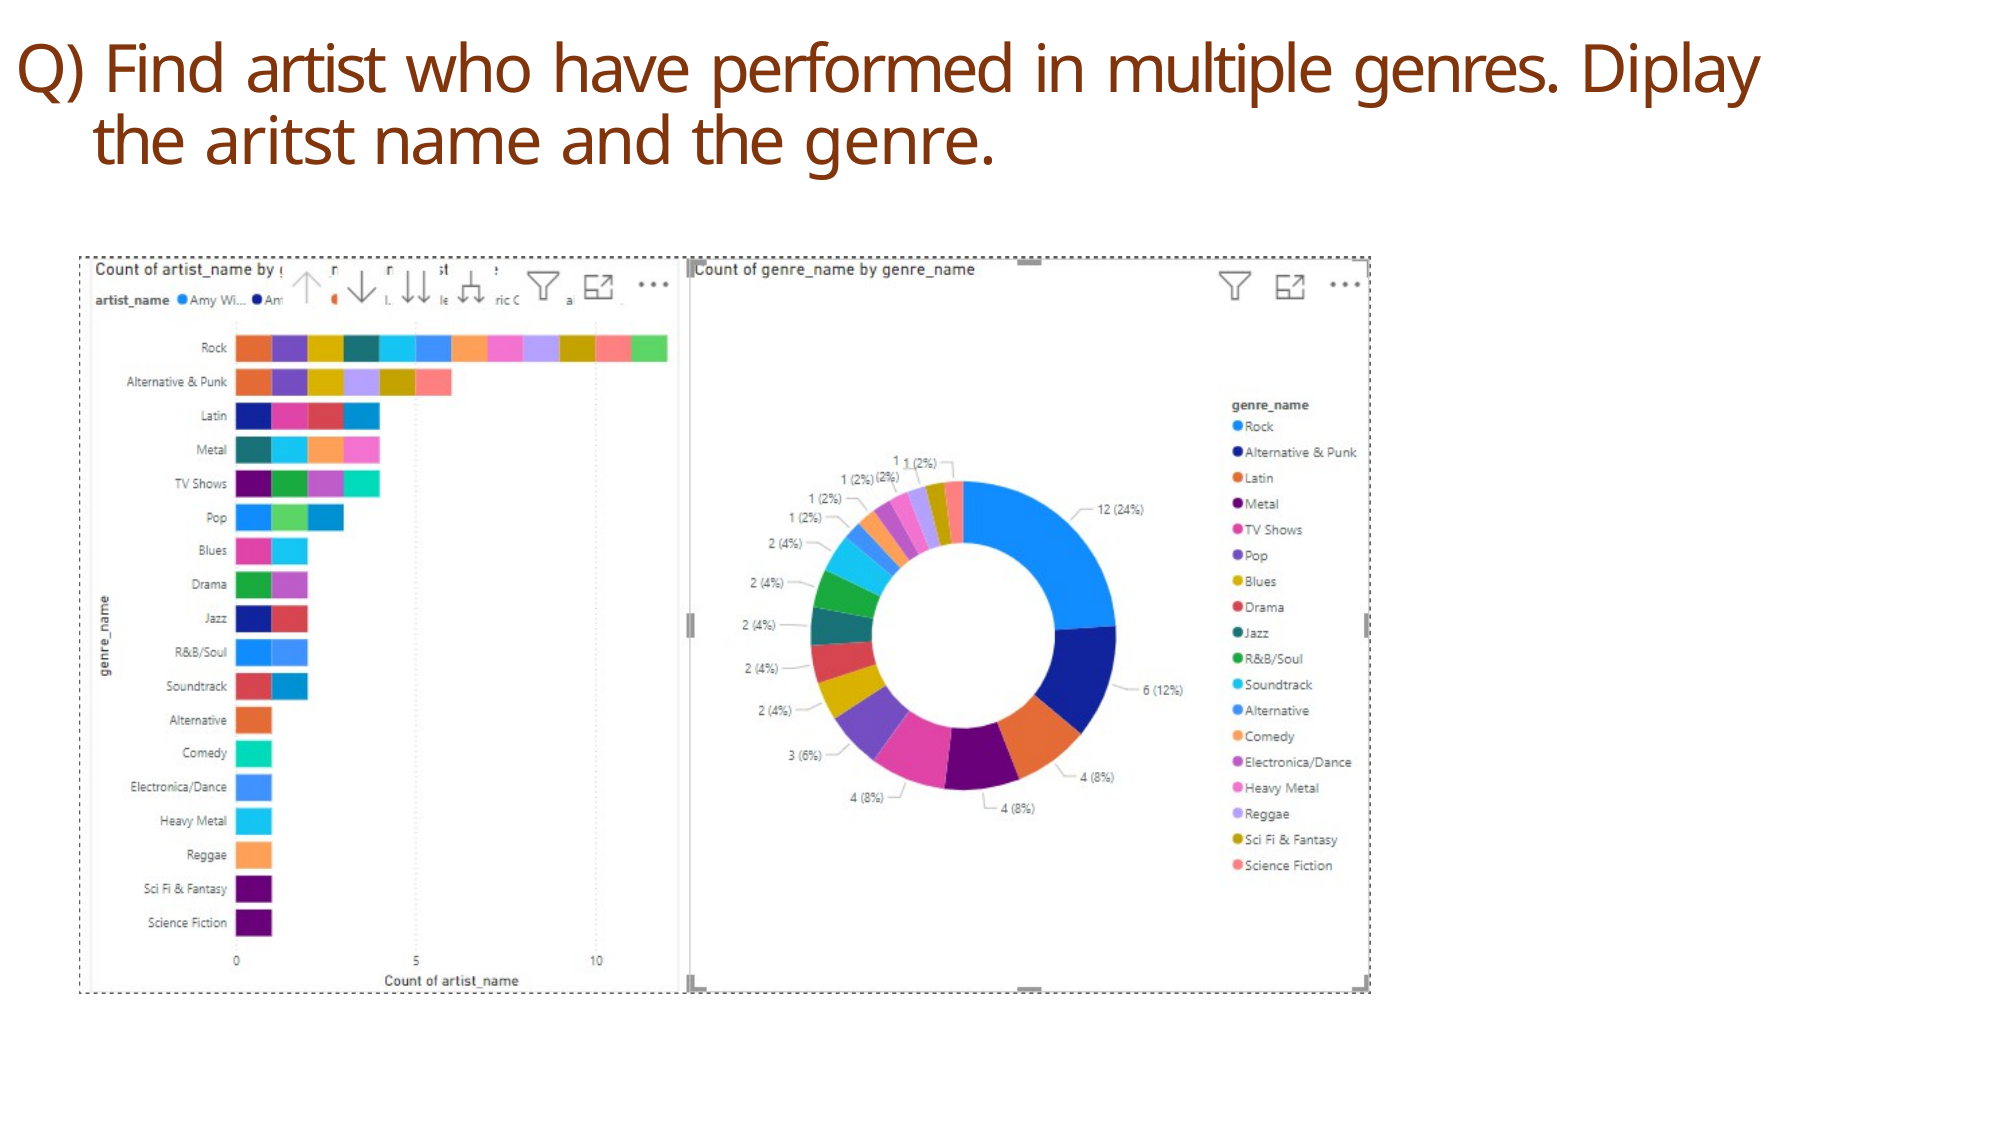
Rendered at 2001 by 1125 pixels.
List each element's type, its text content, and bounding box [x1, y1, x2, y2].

title Q) Find artist who have performed in multiple genres. Diplay the aritst name and the genre. [13, 21, 1865, 222]
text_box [79, 255, 1371, 994]
